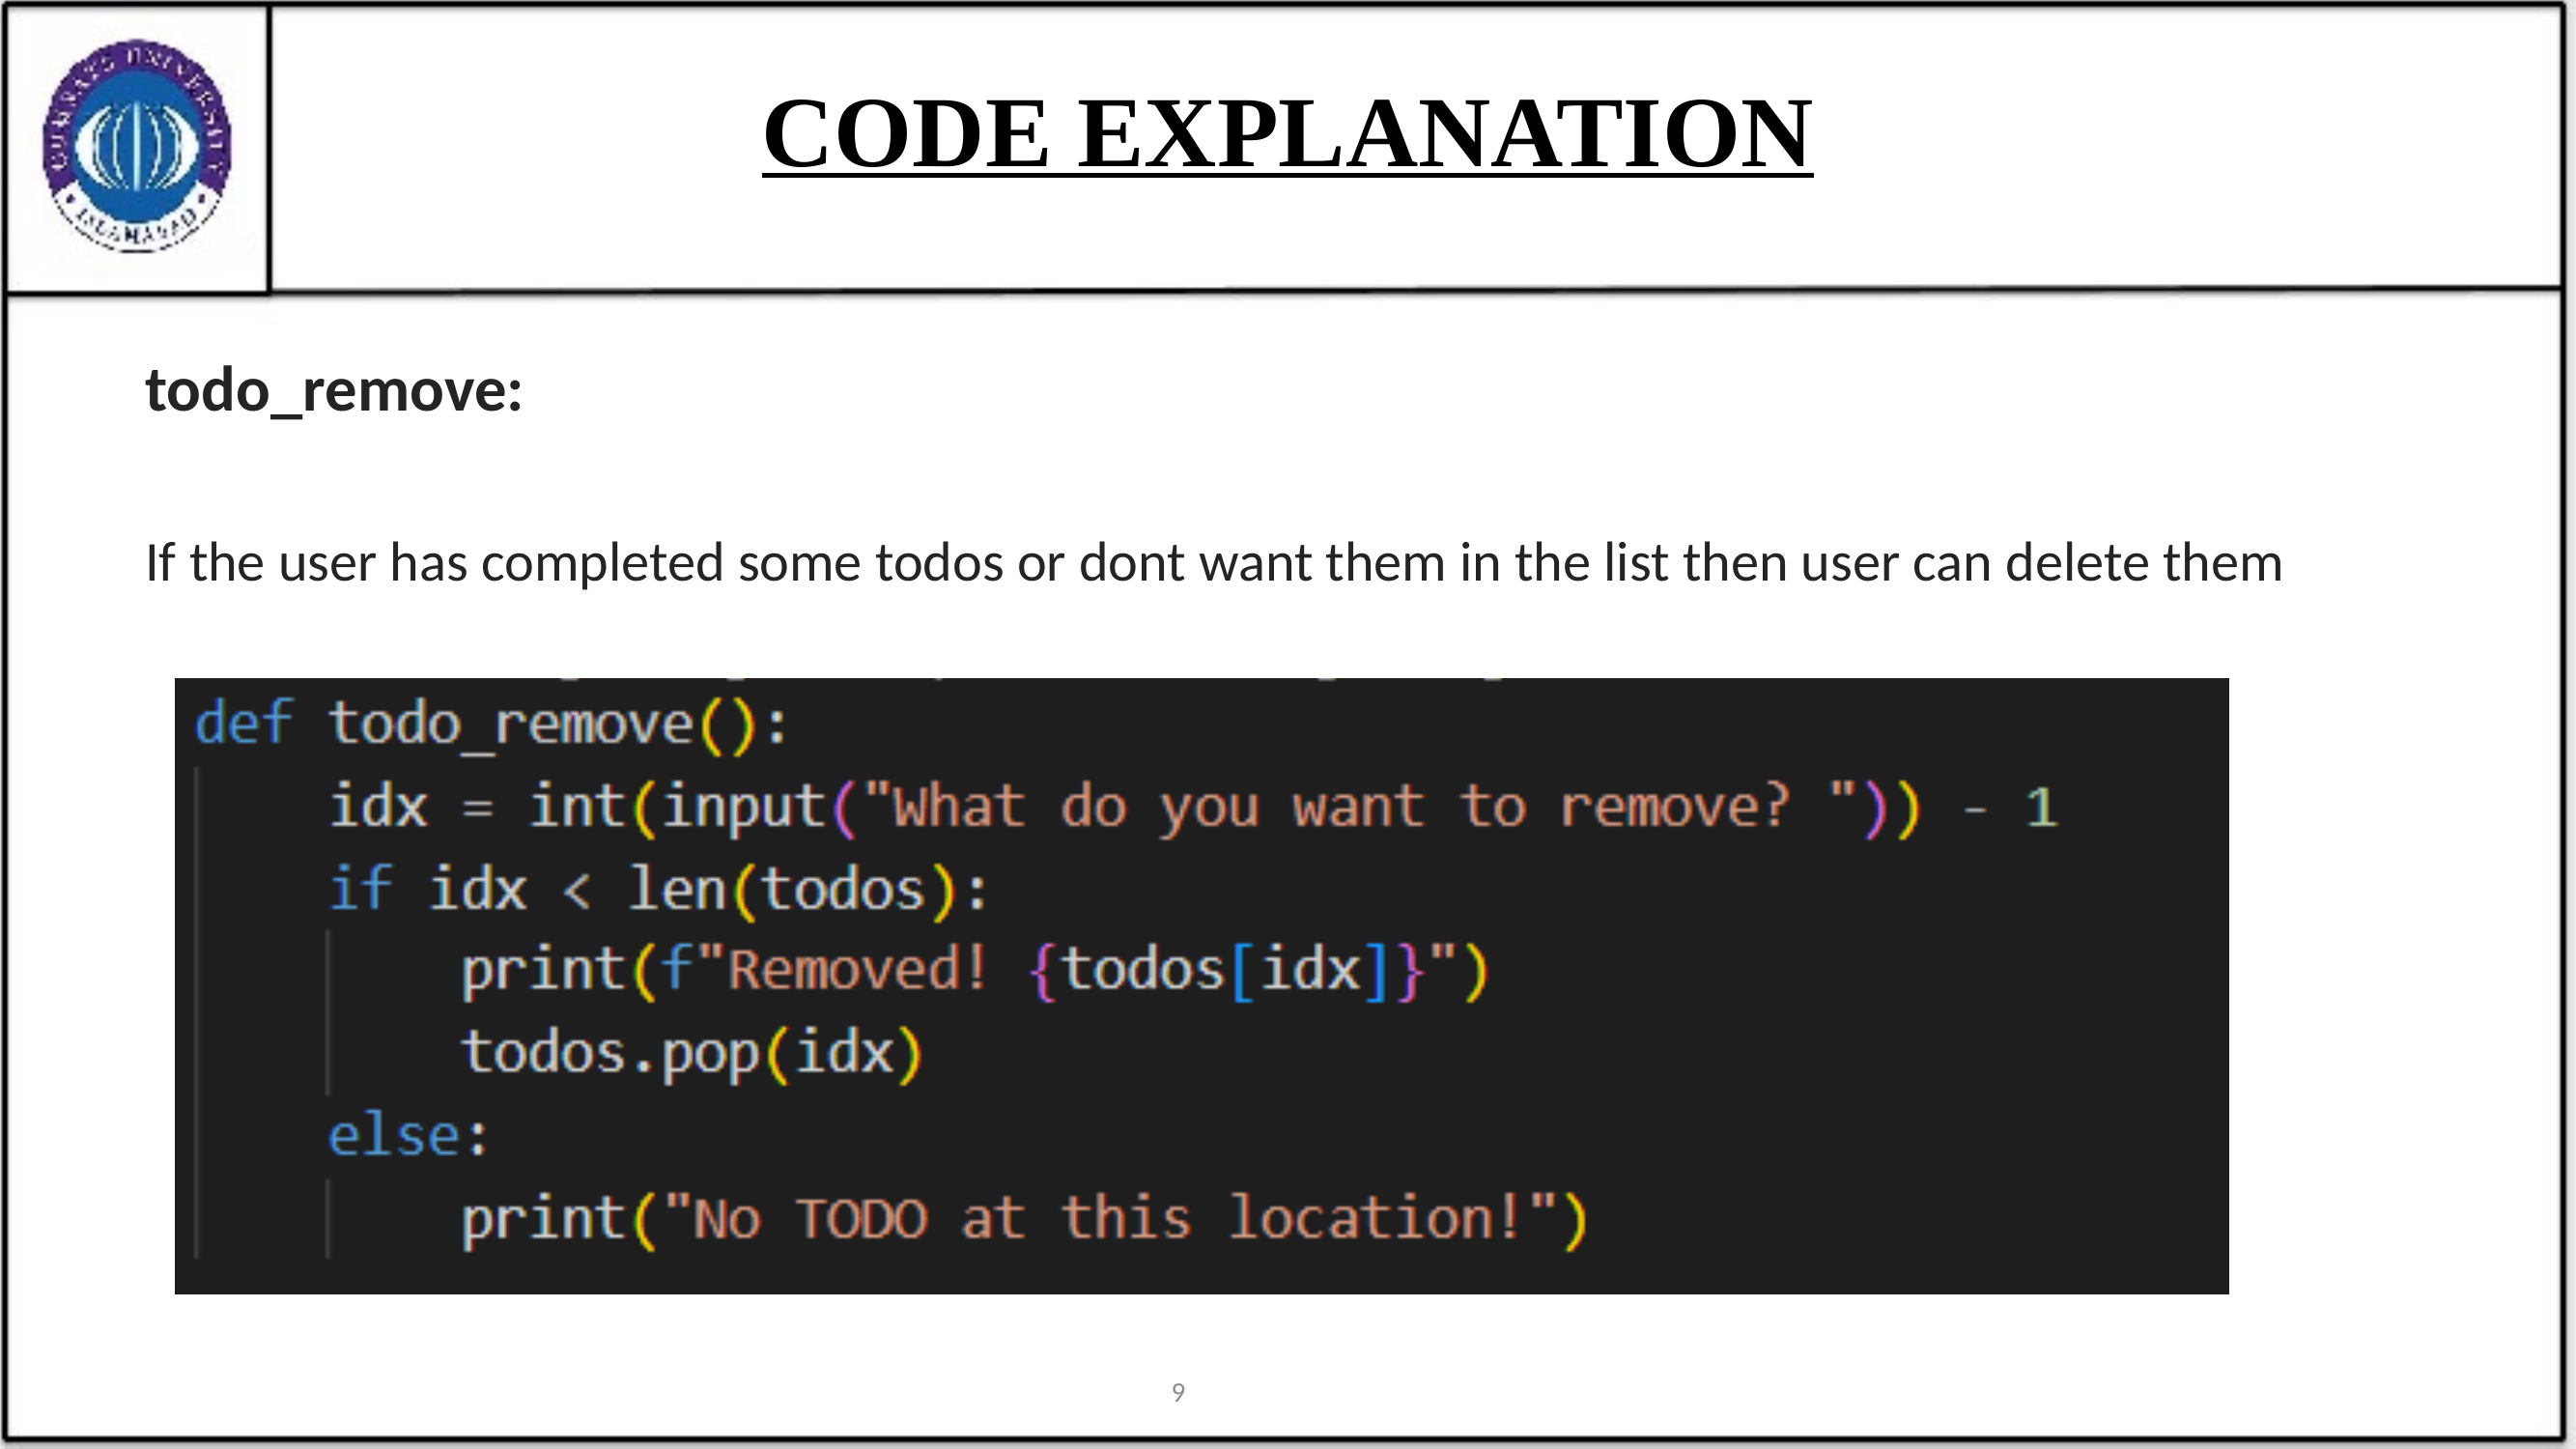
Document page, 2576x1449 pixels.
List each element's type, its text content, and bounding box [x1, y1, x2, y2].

slide_number 9 [1094, 1352, 1203, 1430]
picture [0, 0, 2576, 1449]
list todo_remove: If the user has completed some todos or dont want them in the list then user can delete them [128, 338, 2448, 1294]
title CODE EXPLANATION [128, 58, 2448, 299]
